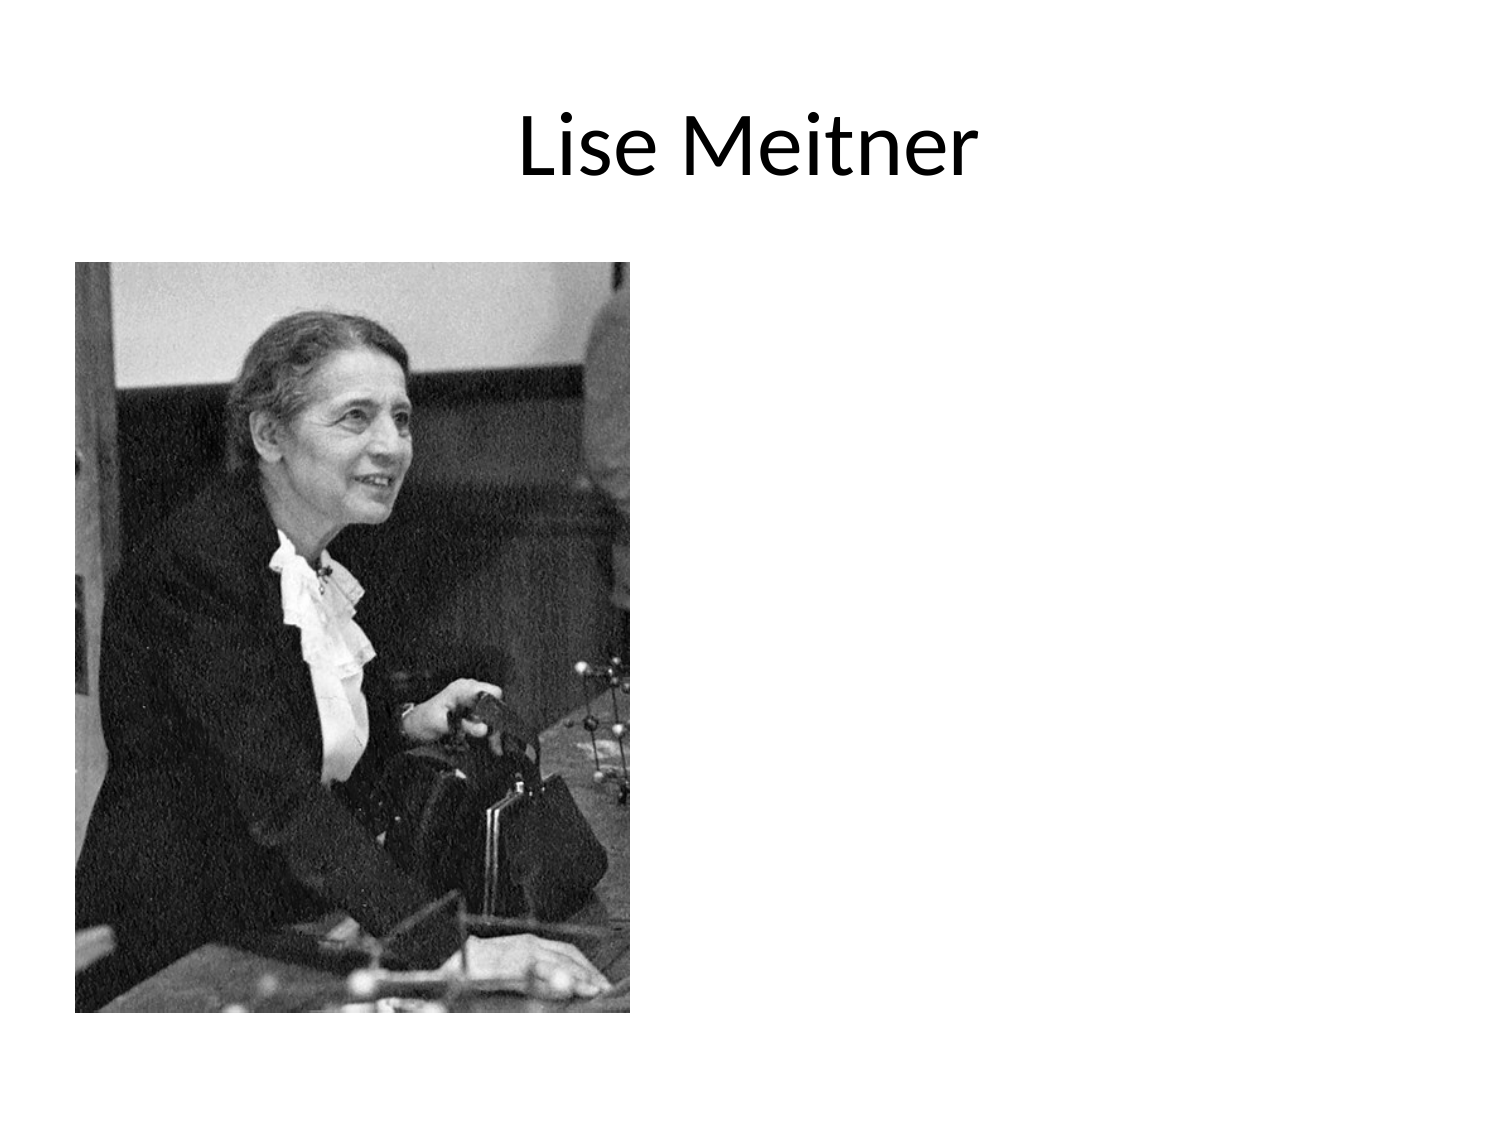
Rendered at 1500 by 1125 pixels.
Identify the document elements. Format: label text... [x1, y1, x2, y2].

picture [74, 262, 630, 1013]
title Lise Meitner [75, 45, 1425, 233]
